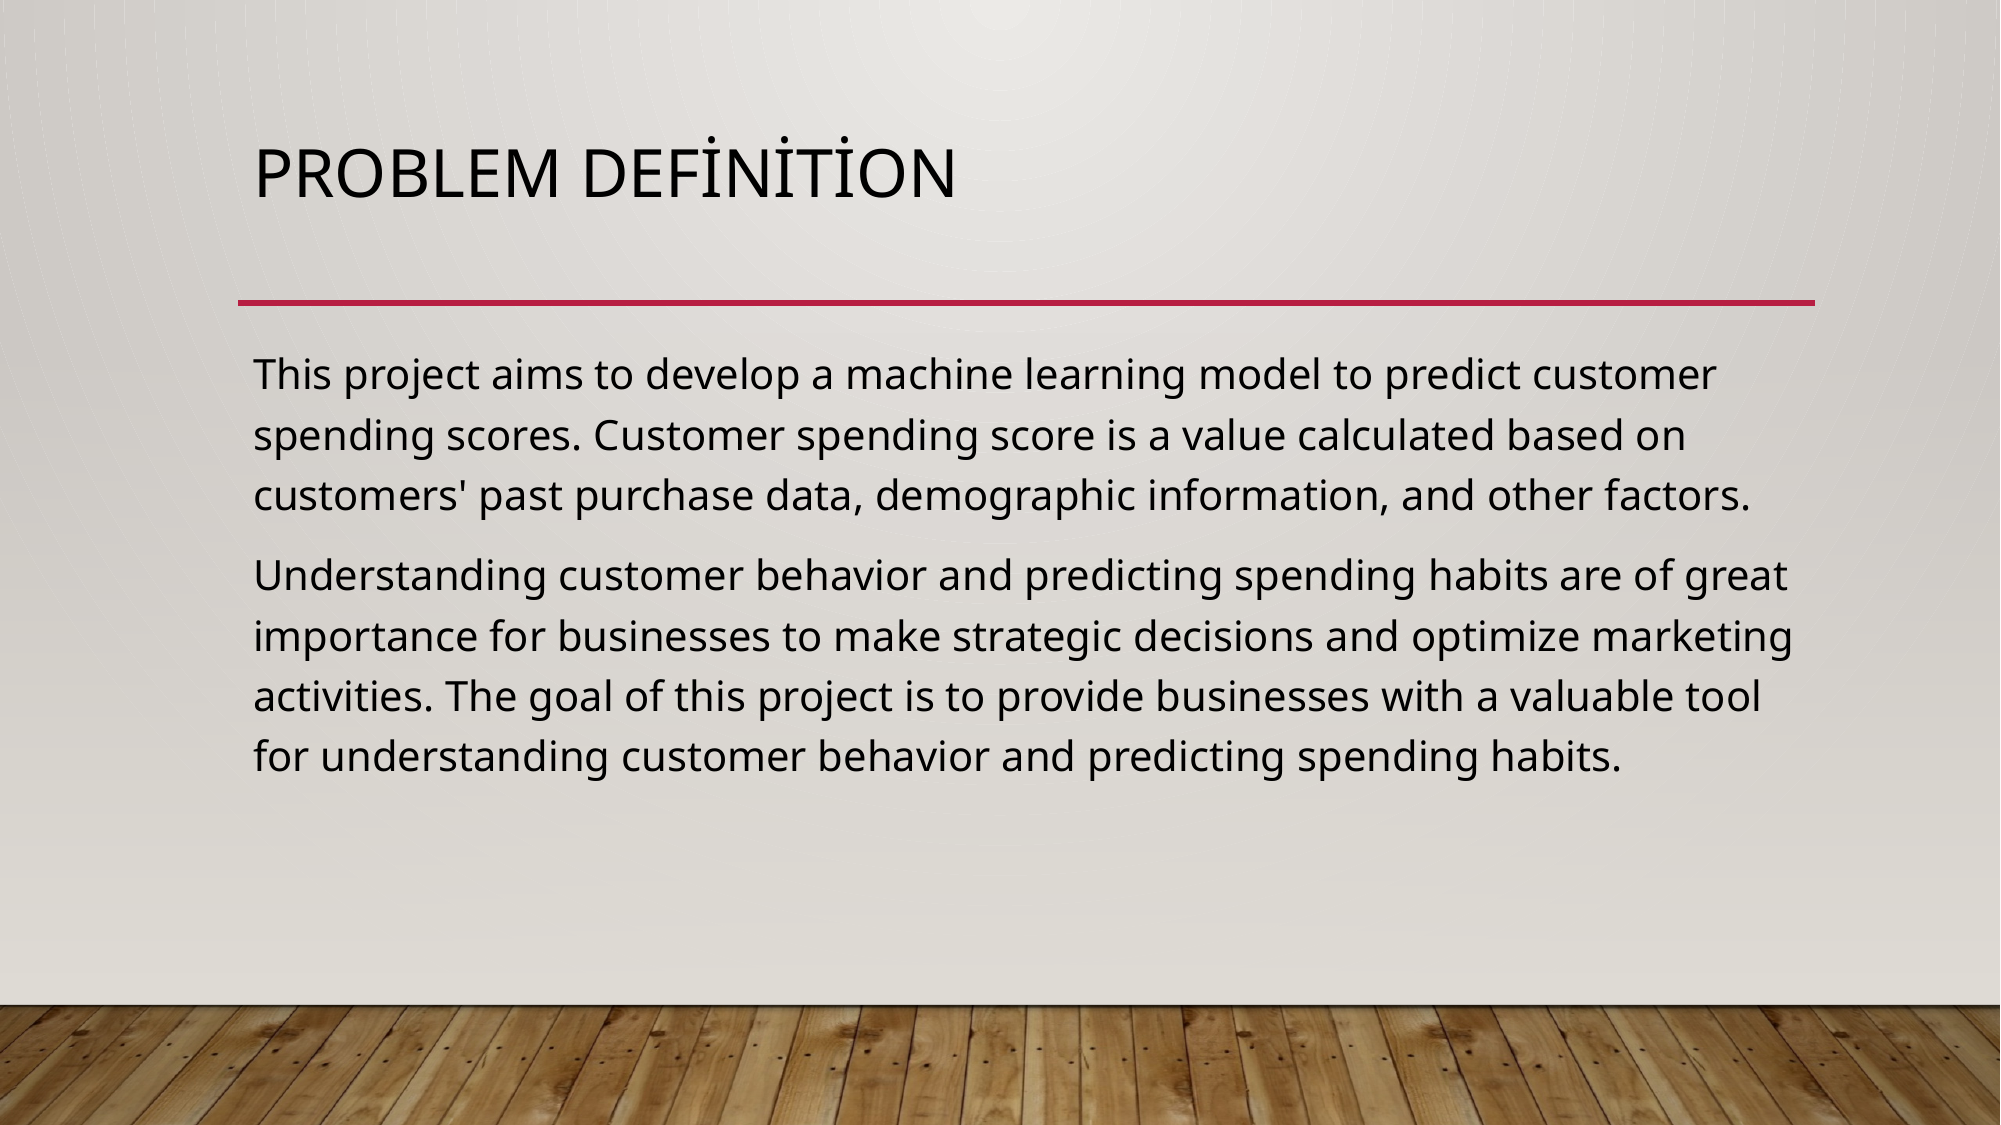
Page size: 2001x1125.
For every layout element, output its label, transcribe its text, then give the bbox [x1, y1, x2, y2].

title Problem Definition [238, 131, 1814, 305]
list This project aims to develop a machine learning model to predict customer spending scores. Customer spending score is a value calculated based on customers' past purchase data, demographic information, and other factors. Understanding customer behavior and predicting spending habits are of great importance for businesses to make strategic decisions and optimize marketing activities. The goal of this project is to provide businesses with a valuable tool for understanding customer behavior and predicting spending habits. [238, 330, 1814, 897]
picture [0, 1005, 2000, 1125]
